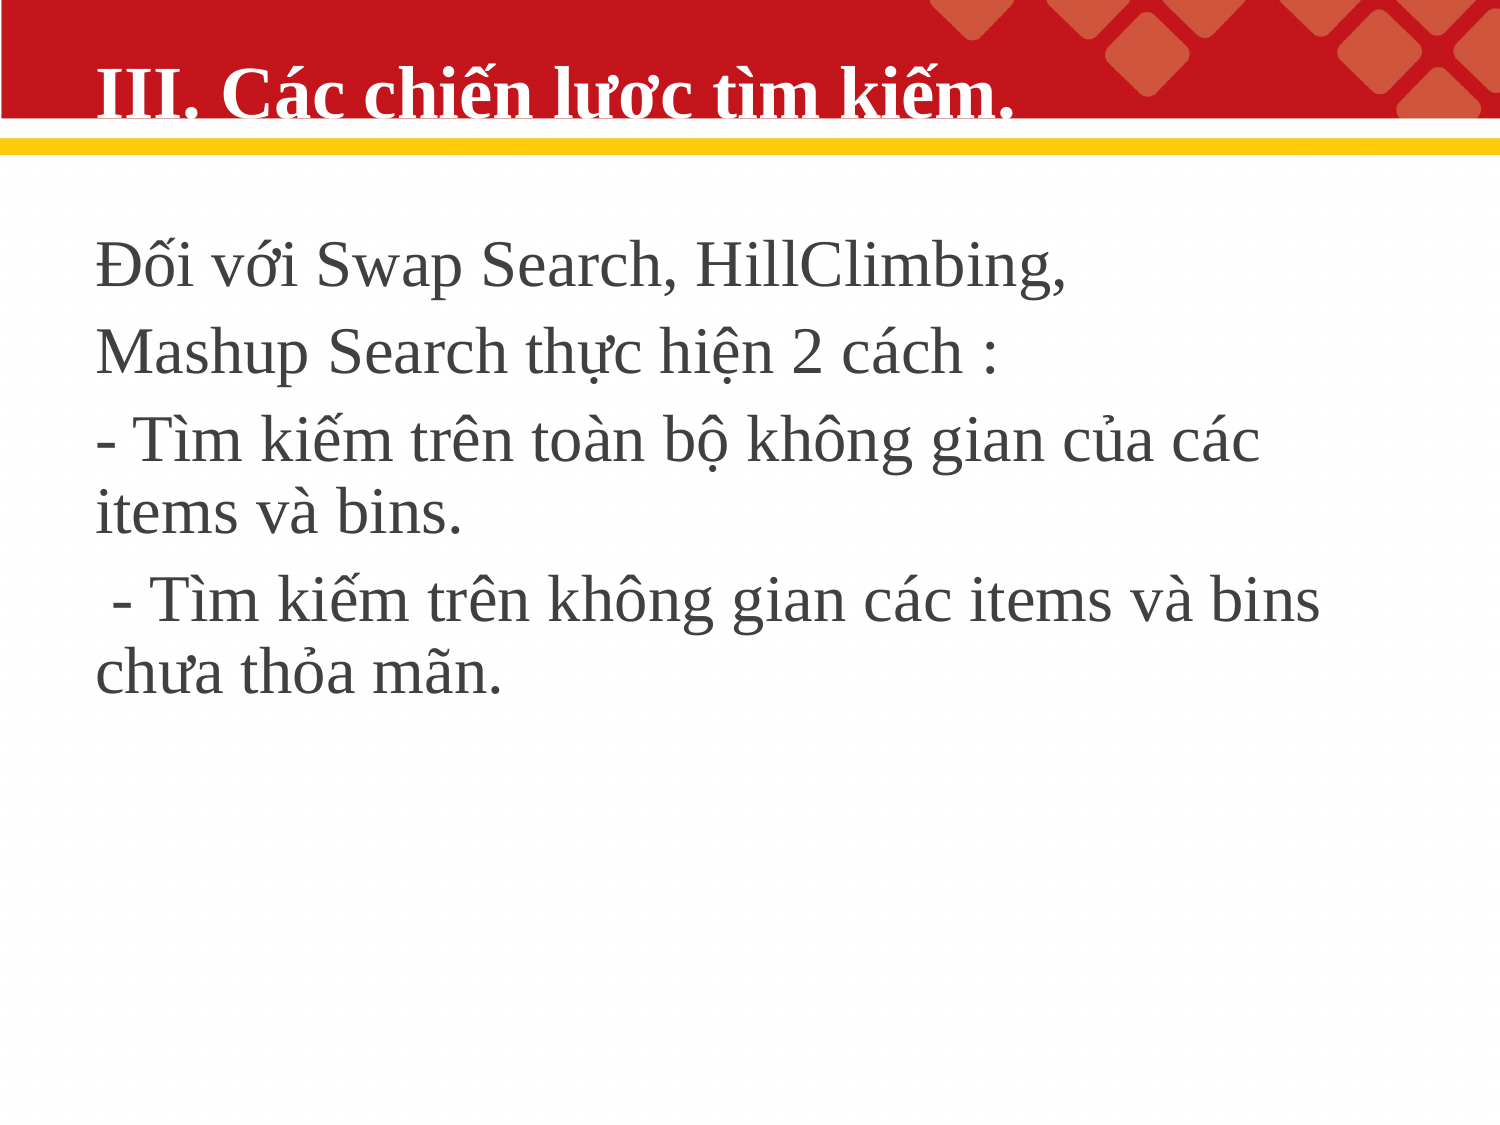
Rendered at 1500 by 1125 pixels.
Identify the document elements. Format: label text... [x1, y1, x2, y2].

title III. Các chiến lược tìm kiếm. [80, 0, 1397, 204]
list Đối với Swap Search, HillClimbing, Mashup Search thực hiện 2 cách : - Tìm kiếm trên toàn bộ không gian của các items và bins. - Tìm kiếm trên không gian các items và bins chưa thỏa mãn. [80, 220, 1397, 1025]
picture [0, 0, 1500, 1125]
